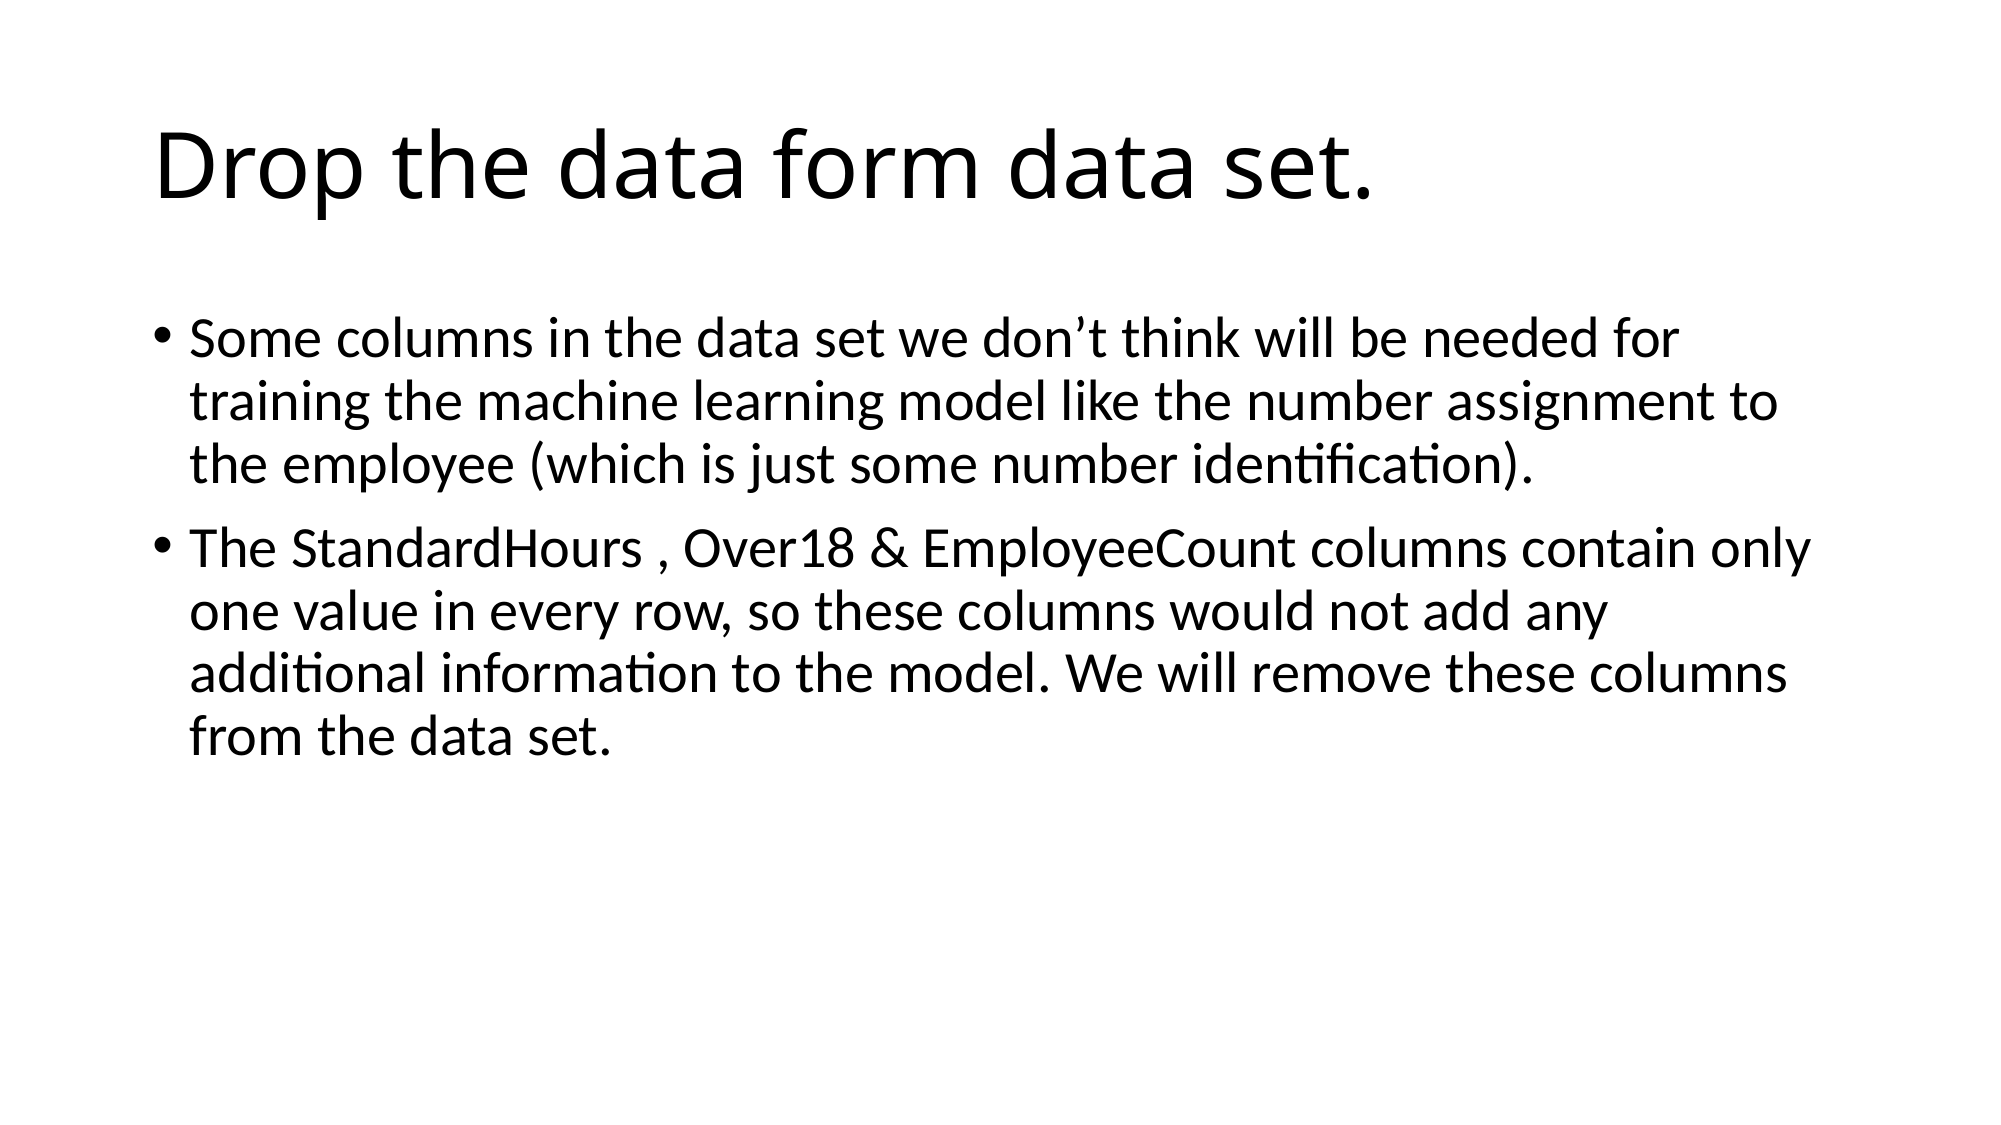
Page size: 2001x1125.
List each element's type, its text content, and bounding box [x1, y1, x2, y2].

list Some columns in the data set we don’t think will be needed for training the machine learning model like the number assignment to the employee (which is just some number identification). The StandardHours , Over18 & EmployeeCount columns contain only one value in every row, so these columns would not add any additional information to the model. We will remove these columns from the data set. [137, 299, 1863, 1014]
title Drop the data form data set. [137, 59, 1863, 278]
